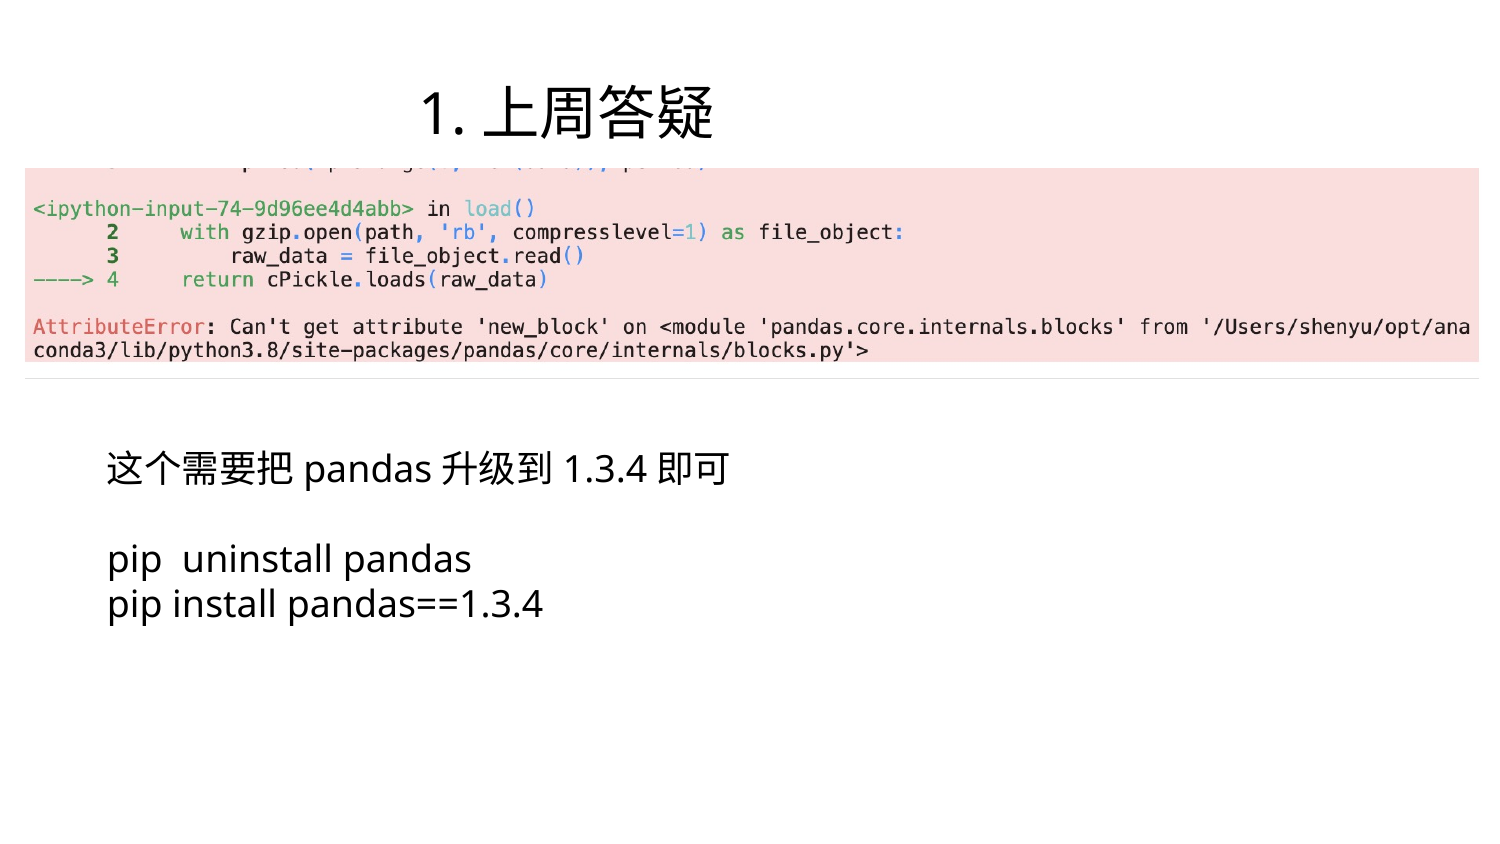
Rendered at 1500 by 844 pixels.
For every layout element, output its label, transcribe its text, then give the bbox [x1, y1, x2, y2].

title 1.上周答疑 [403, 76, 1500, 235]
picture [0, 168, 1488, 379]
text_box 这个需要把pandas升级到1.3.4即可 pip uninstall pandas pip install pandas==1.3.4 [92, 437, 1182, 632]
